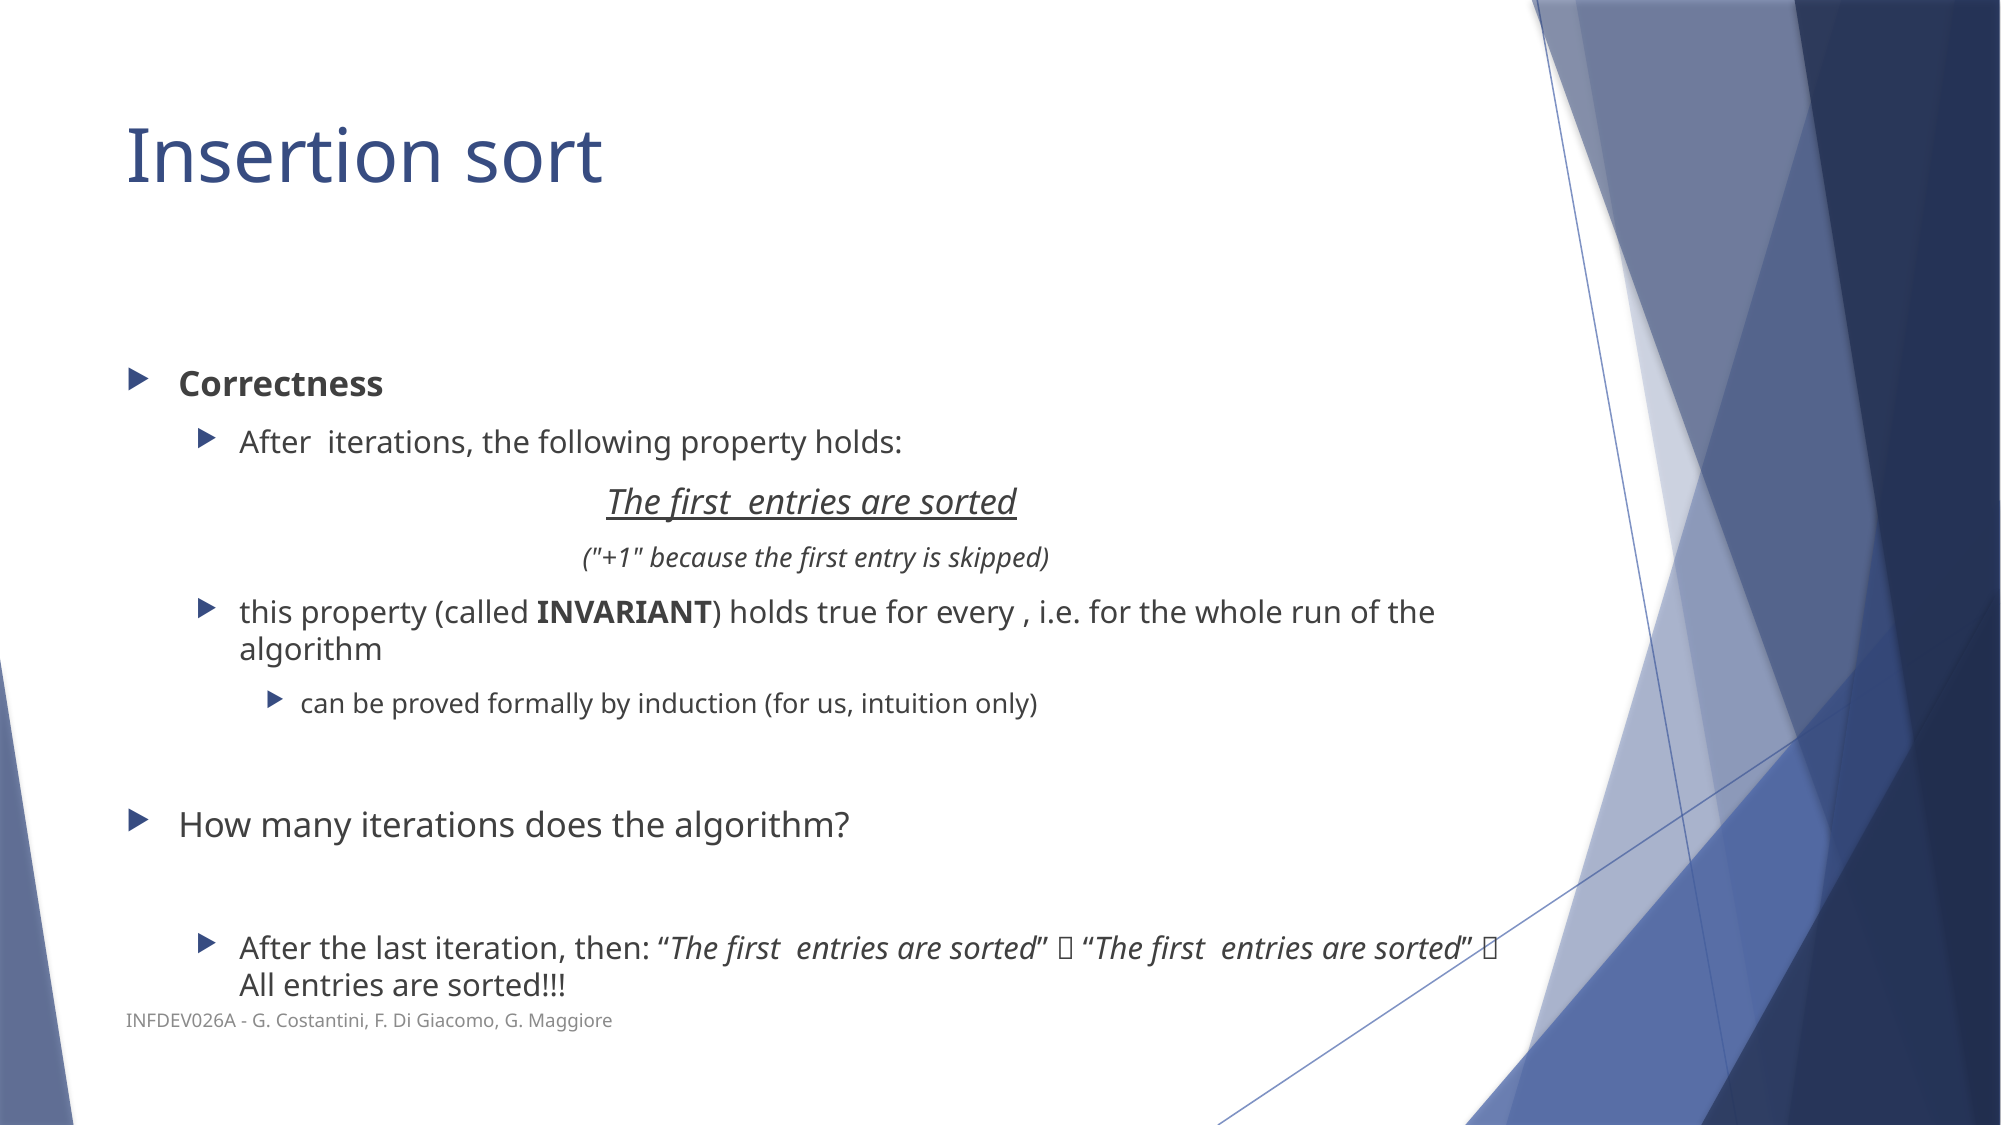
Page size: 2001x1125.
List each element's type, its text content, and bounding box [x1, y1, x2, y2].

title Insertion sort [111, 99, 1522, 317]
footer INFDEV026A - G. Costantini, F. Di Giacomo, G. Maggiore [111, 991, 1145, 1051]
